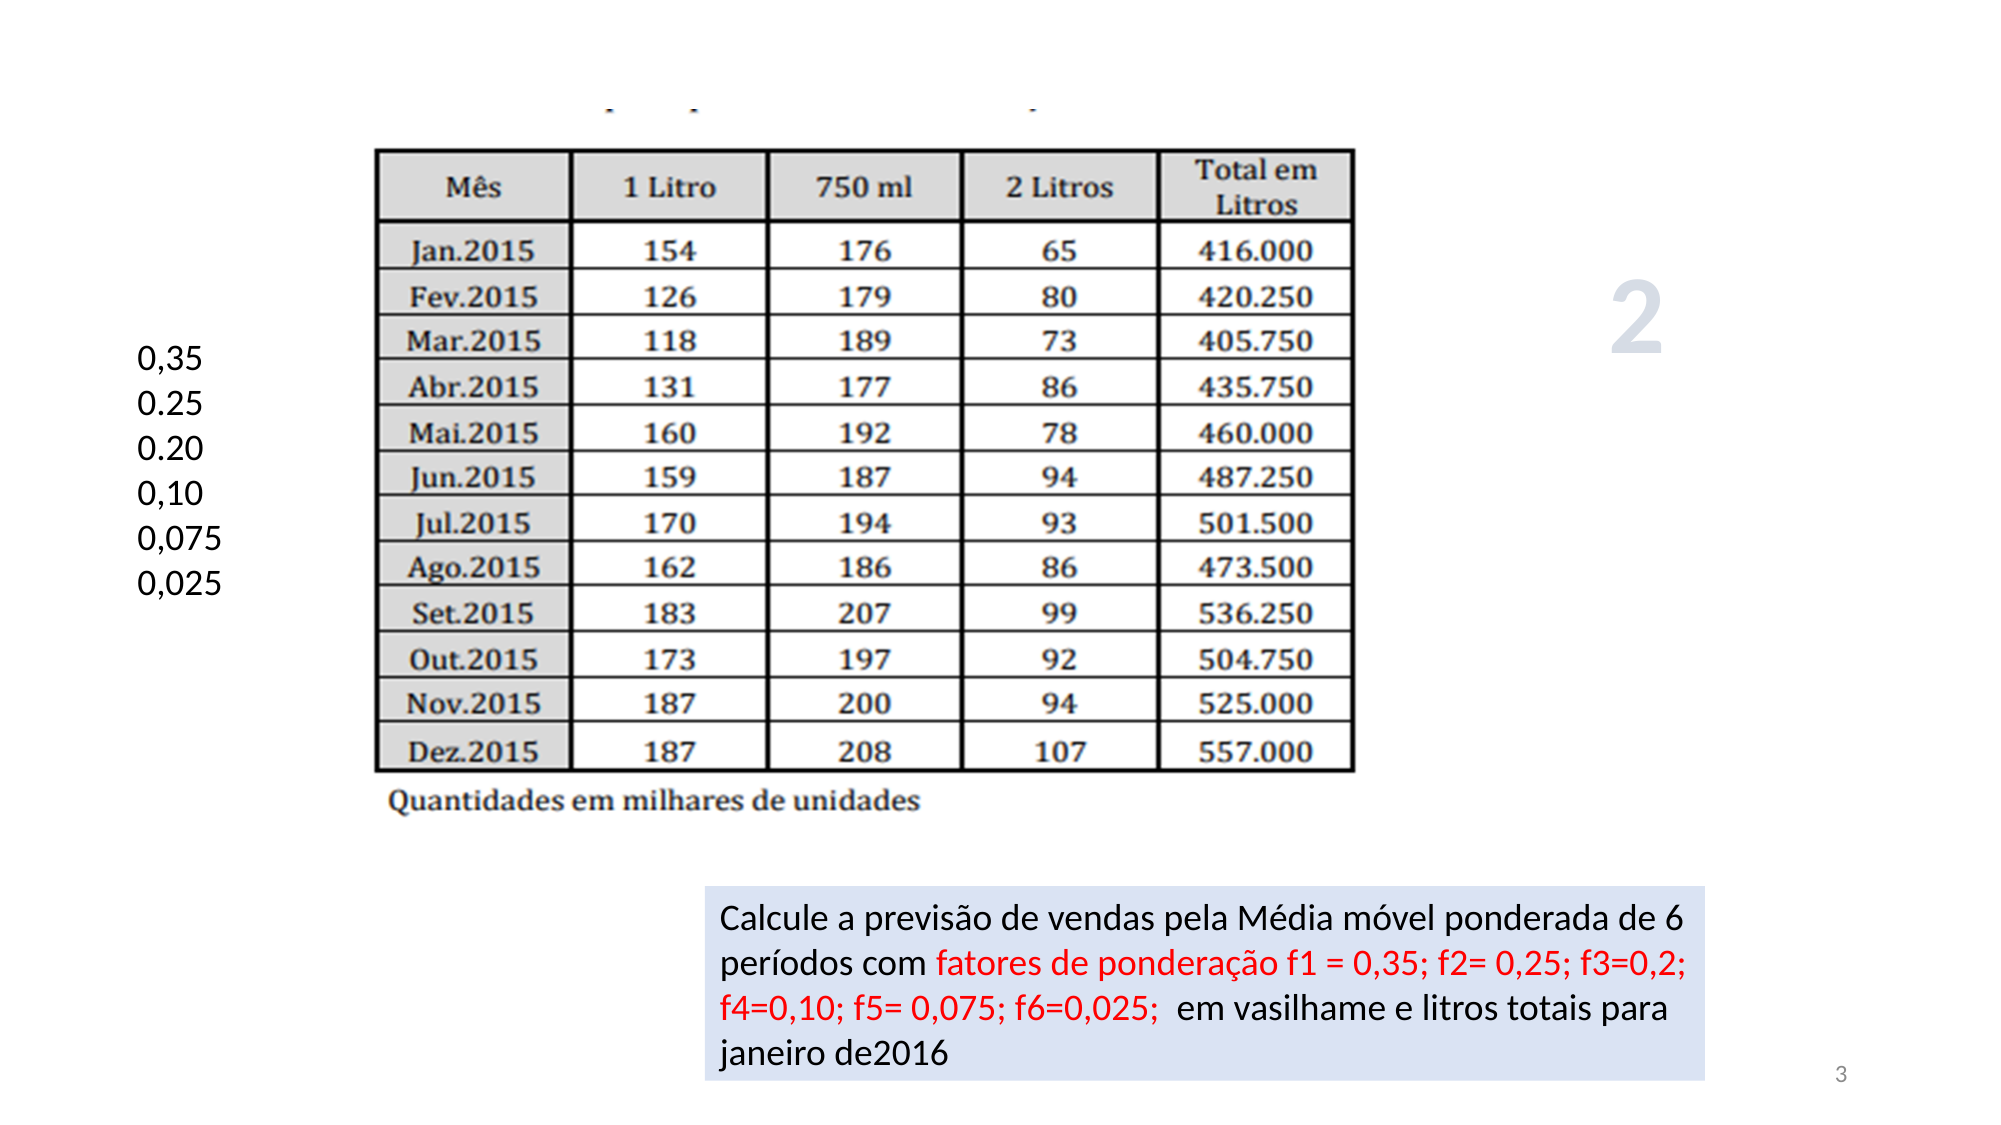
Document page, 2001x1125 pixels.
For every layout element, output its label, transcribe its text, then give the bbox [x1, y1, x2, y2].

text_box Calcule a previsão de vendas pela Média móvel ponderada de 6 períodos com fatores de ponderação f1 = 0,35; f2= 0,25; f3=0,2; f4=0,10; f5= 0,075; f6=0,025; em vasilhame e litros totais para janeiro de2016 [704, 886, 1705, 1081]
picture [291, 109, 1483, 843]
text_box 0,35 0.25 0.20 0,10 0,075 0,025 [122, 325, 291, 610]
text_box 2 [1593, 233, 1682, 384]
slide_number 3 [1412, 1042, 1863, 1103]
